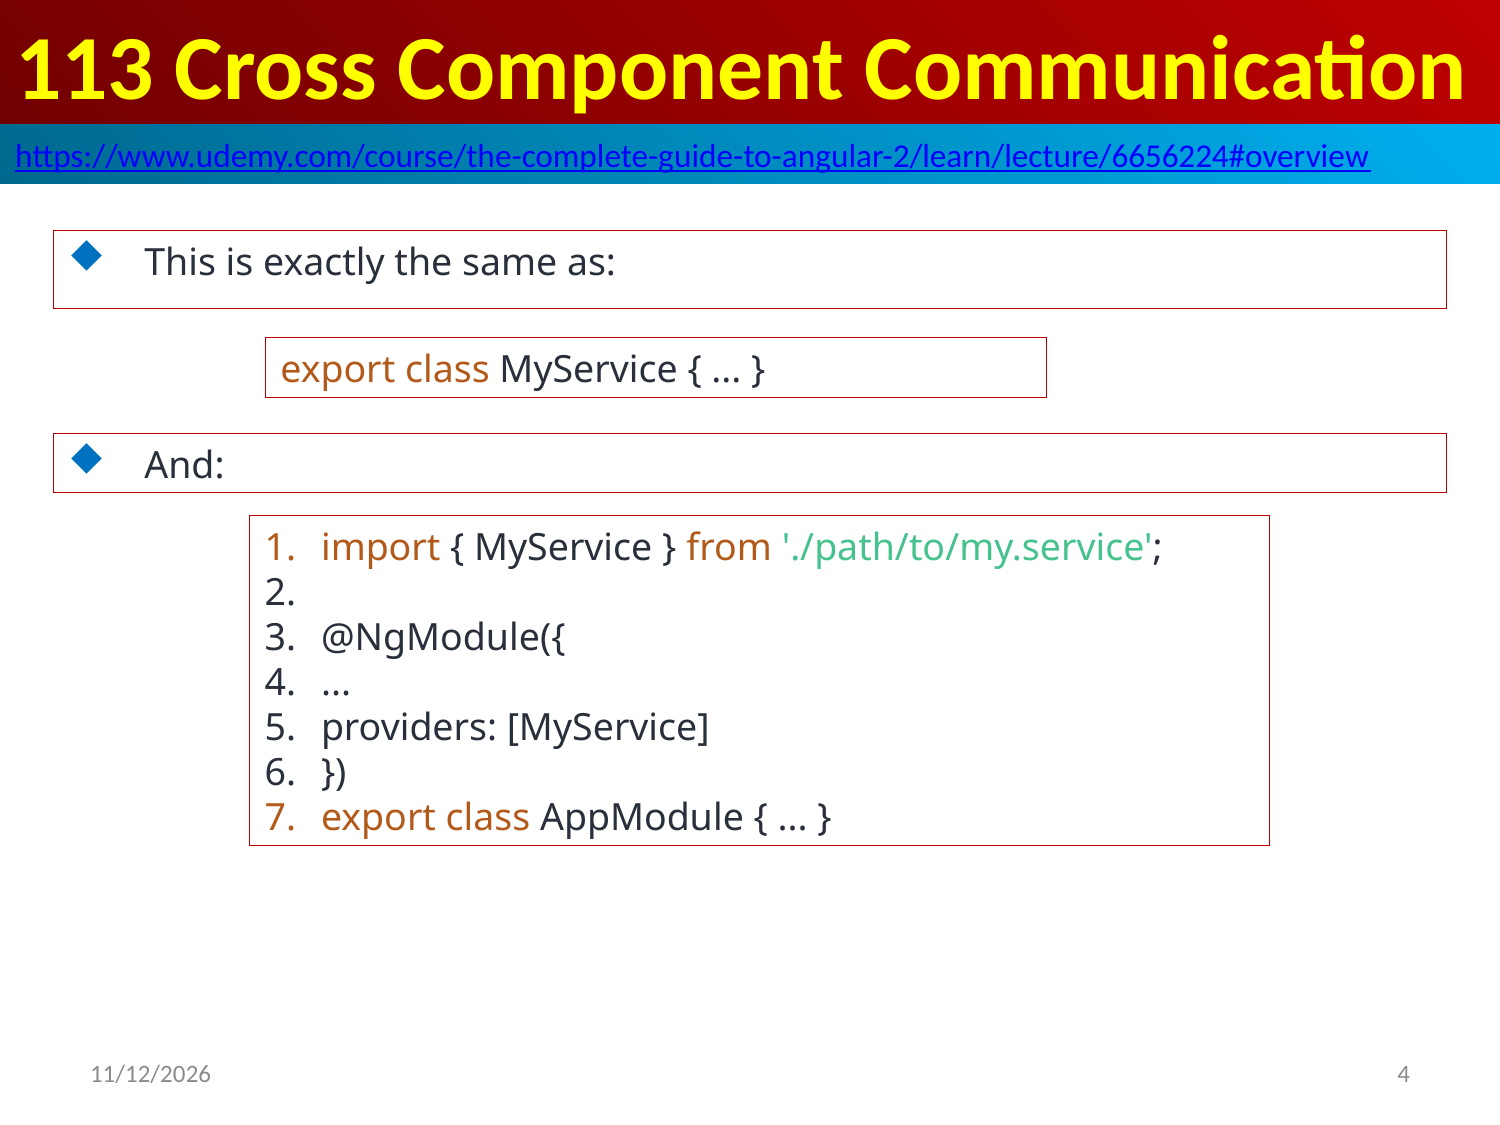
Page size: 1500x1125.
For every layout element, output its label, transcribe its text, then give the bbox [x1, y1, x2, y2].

slide_number 4 [1074, 1042, 1425, 1103]
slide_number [75, 1042, 425, 1103]
text_box https://www.udemy.com/course/the-complete-guide-to-angular-2/learn/lecture/6656224#overview [0, 124, 1500, 184]
subtitle This is exactly the same as: [53, 230, 1447, 309]
text_box export class MyService { ... } [265, 337, 1047, 398]
title 113 Cross Component Communication [0, 0, 1500, 124]
text_box import { MyService } from './path/to/my.service'; @NgModule({ ... providers: [MyService] }) export class AppModule { ... } [249, 515, 1270, 846]
text_box And: [53, 433, 1447, 493]
